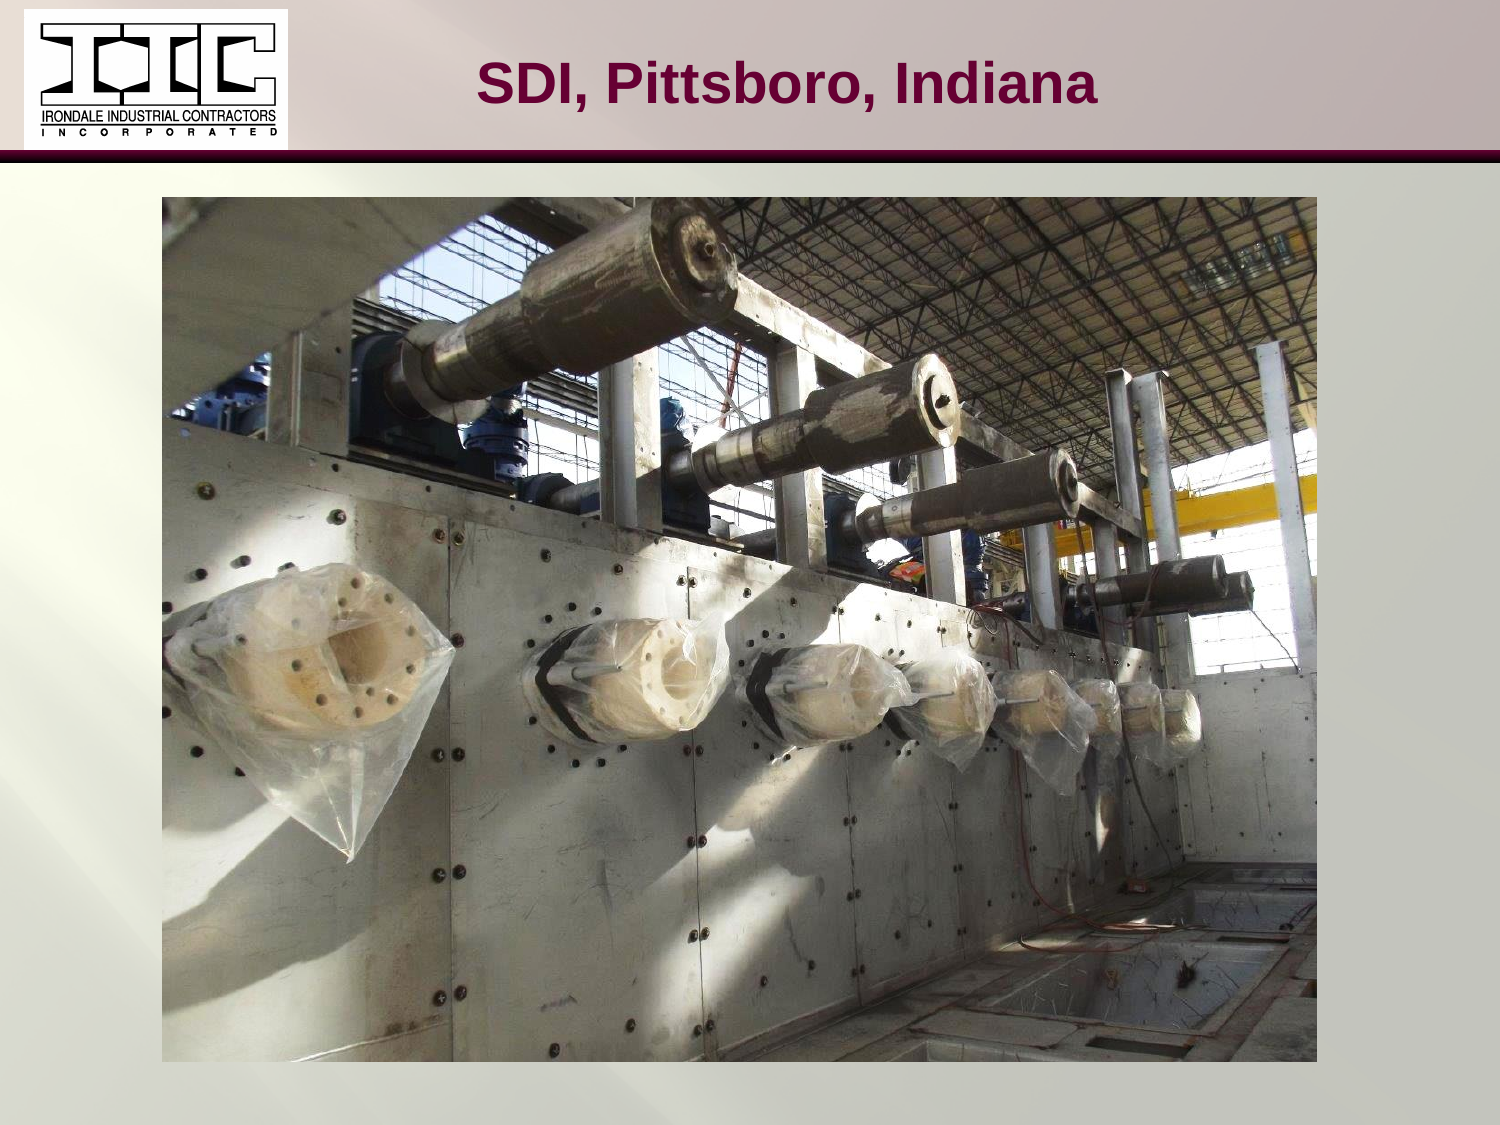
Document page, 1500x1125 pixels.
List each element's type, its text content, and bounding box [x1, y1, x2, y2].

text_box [24, 8, 288, 151]
text_box SDI, Pittsboro, Indiana [324, 37, 1250, 123]
picture [162, 196, 1317, 1063]
